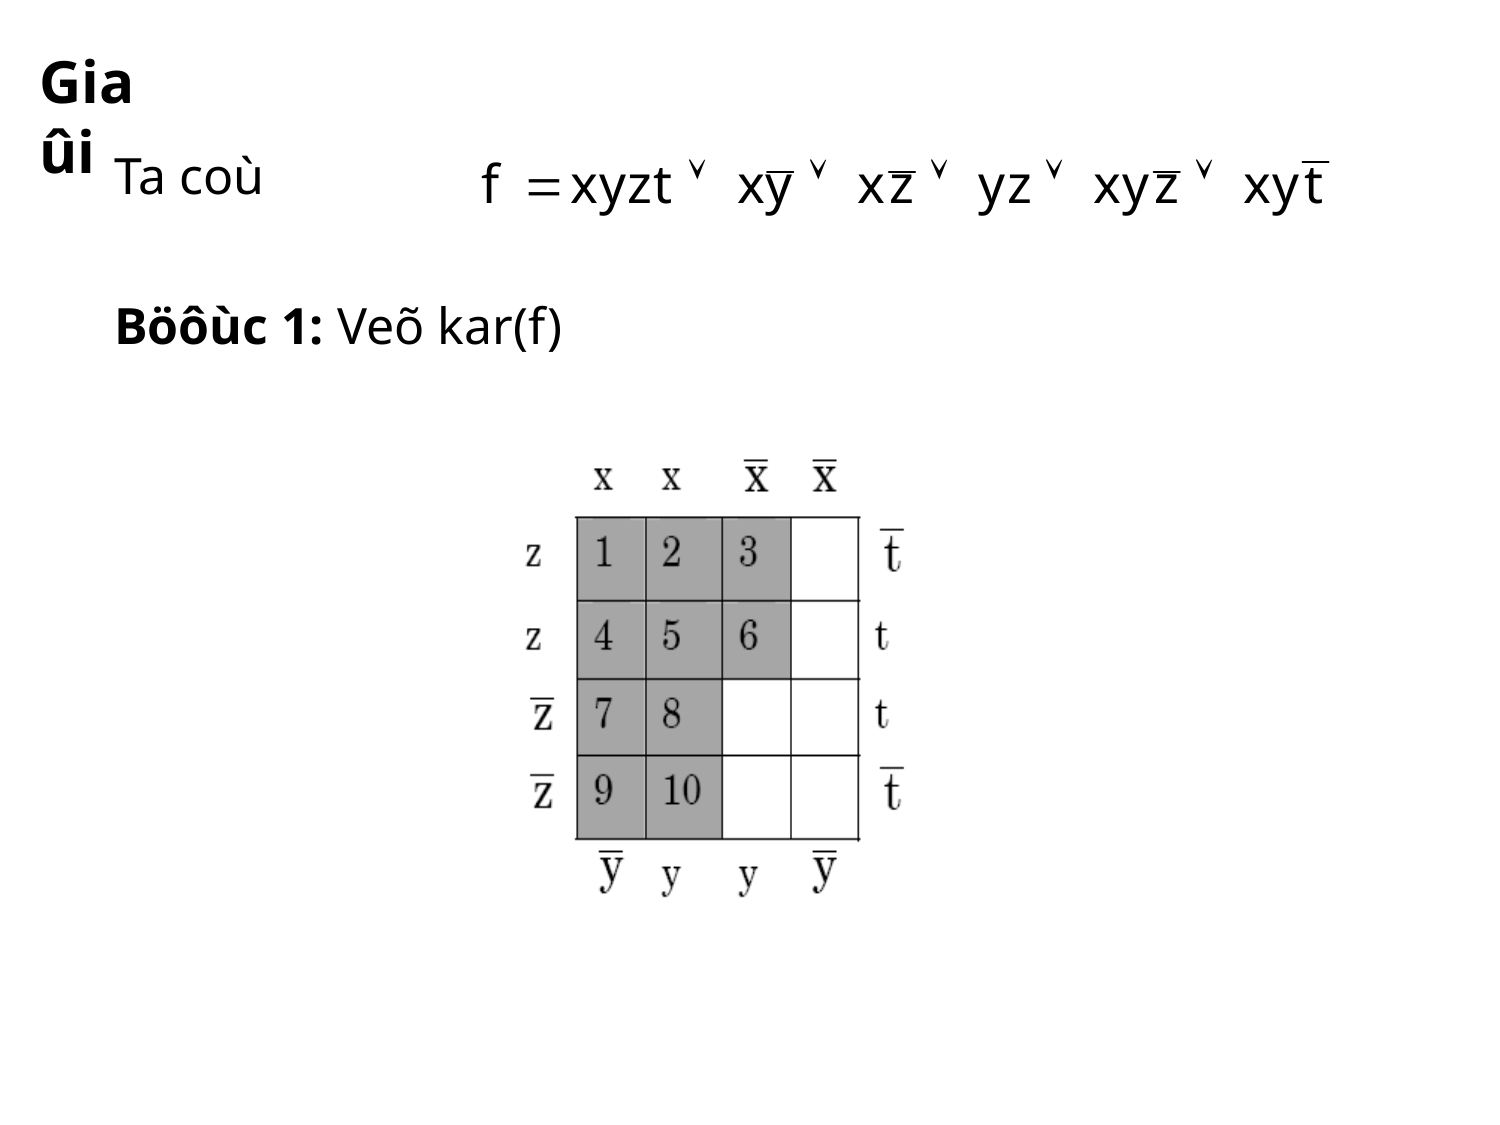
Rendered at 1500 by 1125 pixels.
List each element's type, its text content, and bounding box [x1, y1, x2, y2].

picture [487, 435, 936, 913]
text_box Böôùc 1: Veõ kar(f) [99, 287, 775, 363]
text_box Giaûi [24, 37, 188, 193]
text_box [474, 150, 1338, 226]
text_box Ta coù [99, 137, 363, 213]
